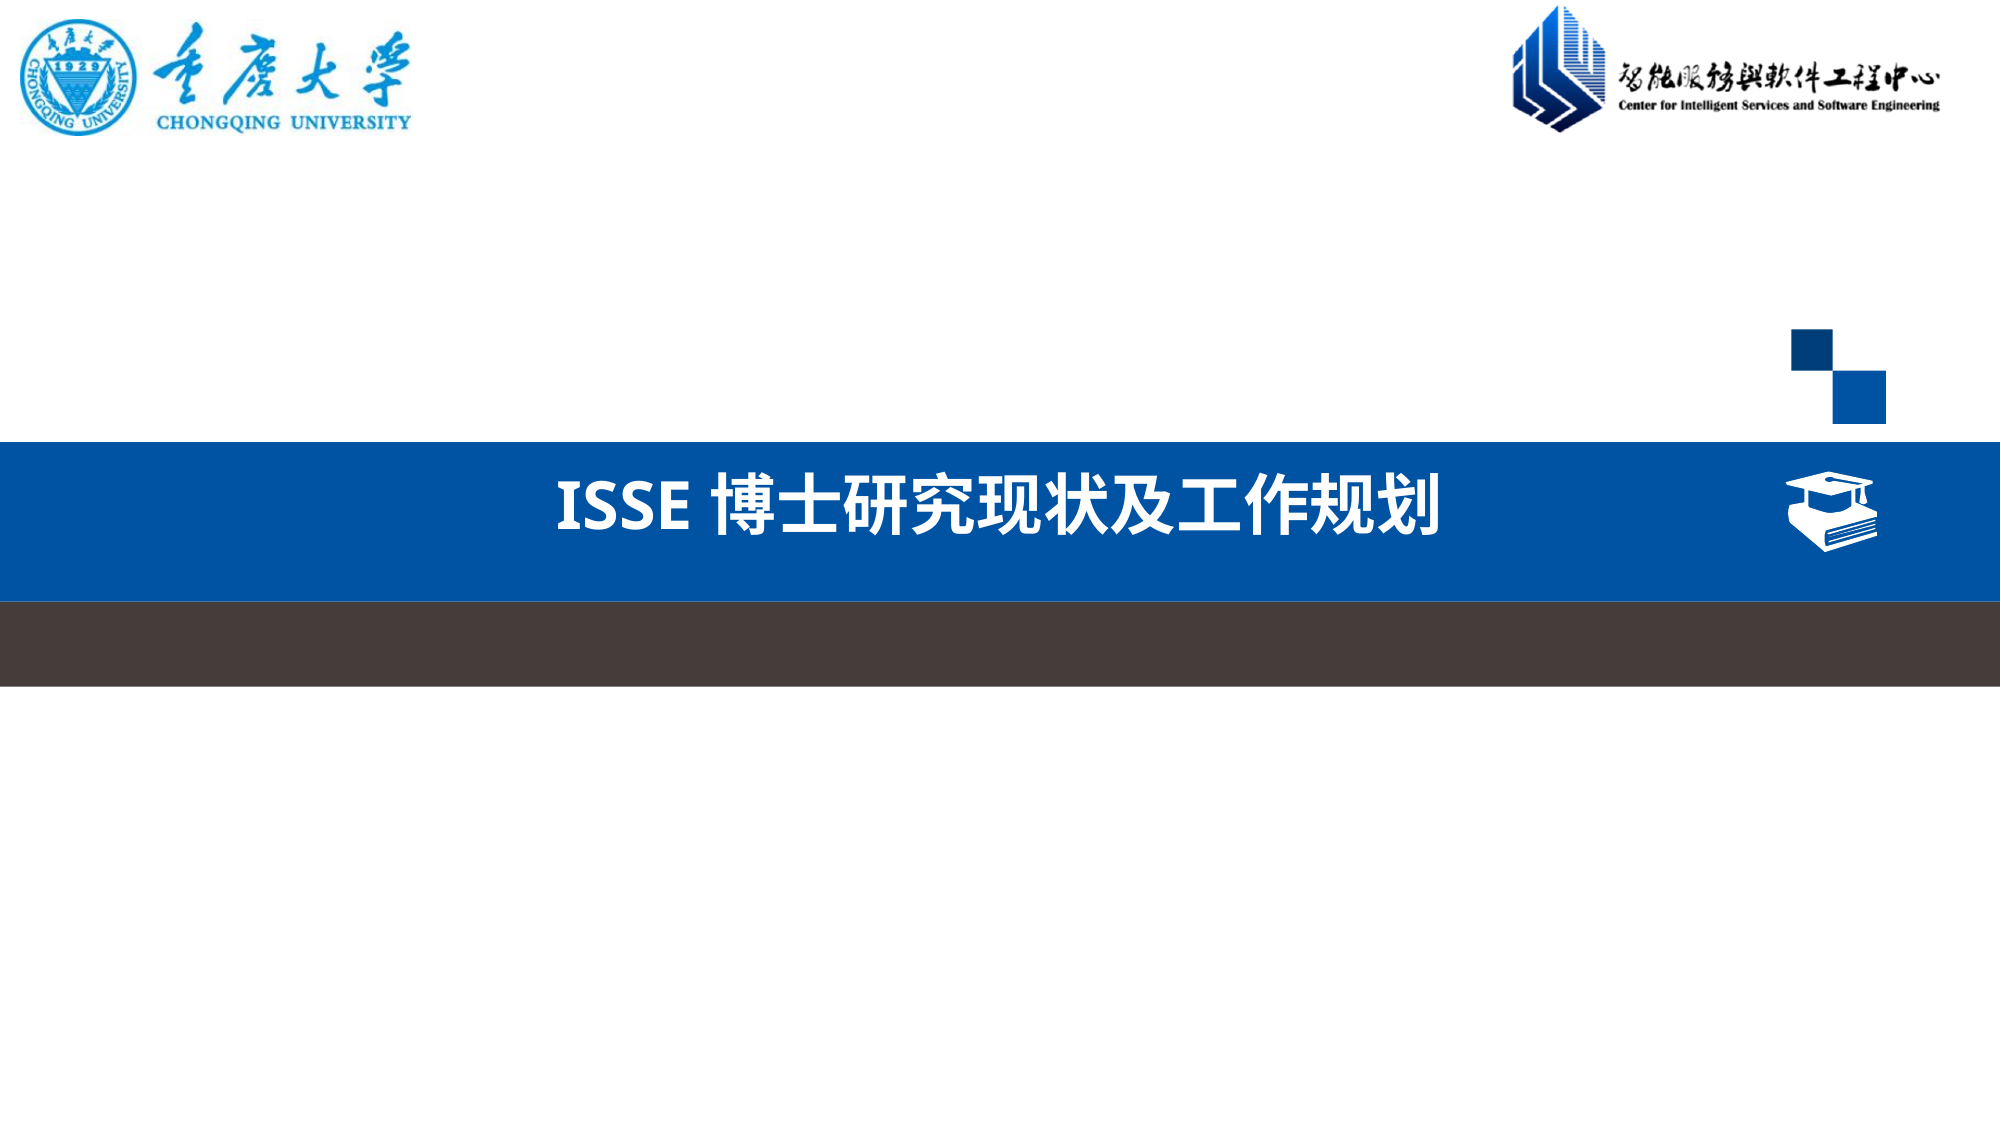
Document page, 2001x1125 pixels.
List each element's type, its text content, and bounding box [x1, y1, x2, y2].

text_box [0, 603, 2000, 688]
picture [1504, 0, 1955, 136]
text_box [1785, 471, 1877, 552]
text_box [1832, 370, 1887, 425]
text_box [0, 441, 2000, 603]
text_box ISSE博士研究现状及工作规划 [277, 455, 1723, 550]
text_box [1790, 328, 1834, 372]
picture [20, 19, 411, 136]
